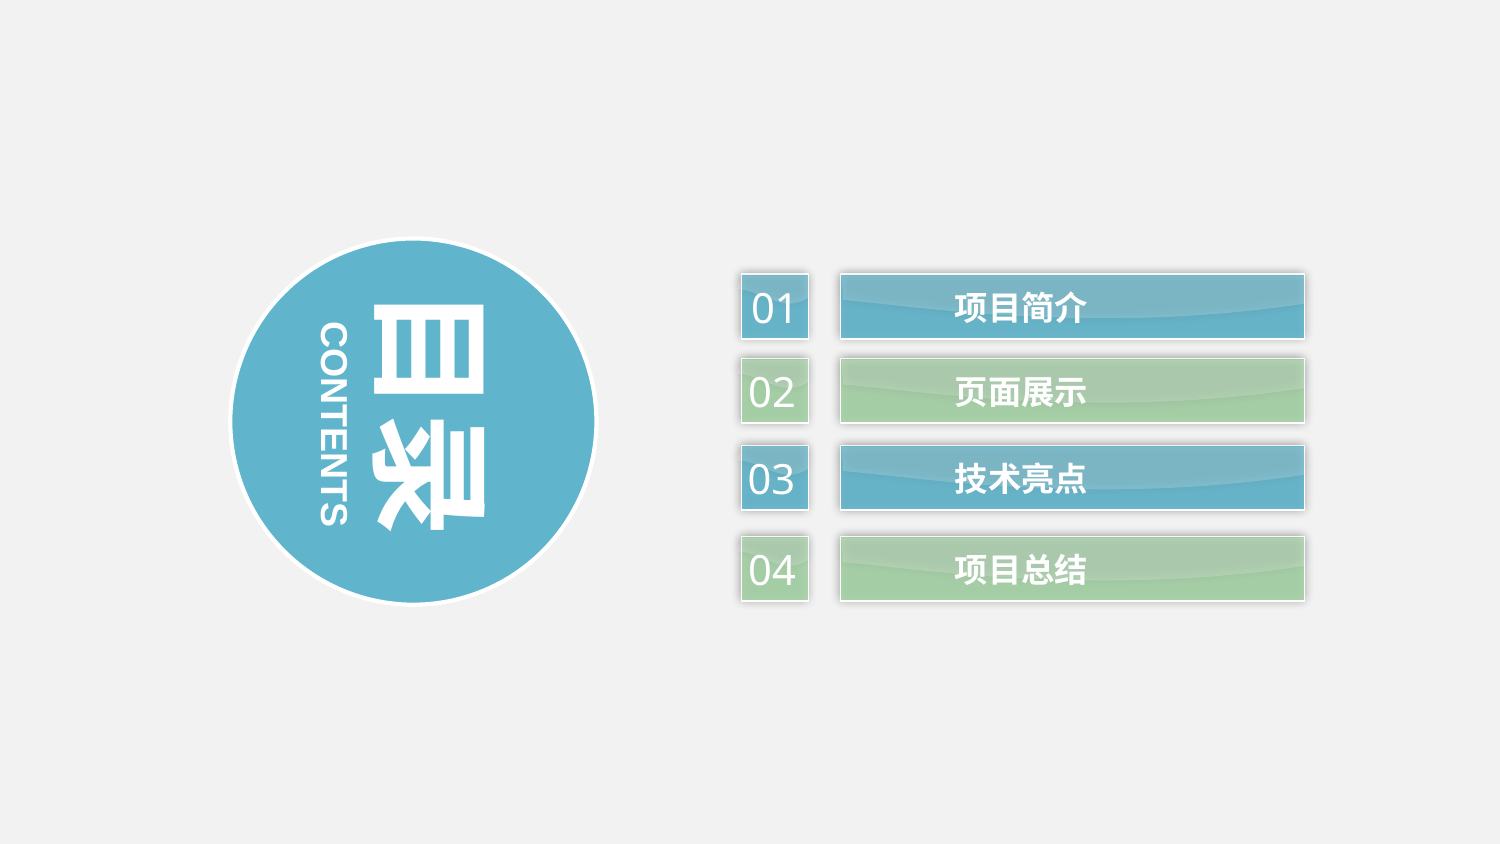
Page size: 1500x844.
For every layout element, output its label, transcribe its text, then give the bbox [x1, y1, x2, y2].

text_box [228, 265, 313, 578]
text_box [840, 445, 1306, 511]
text_box 目录 [358, 191, 510, 634]
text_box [840, 273, 1306, 340]
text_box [840, 536, 1306, 602]
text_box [736, 273, 810, 340]
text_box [734, 358, 810, 425]
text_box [840, 358, 1306, 424]
text_box CONTENTS [313, 231, 359, 617]
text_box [733, 444, 810, 511]
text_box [734, 535, 810, 602]
text_box [510, 263, 599, 580]
